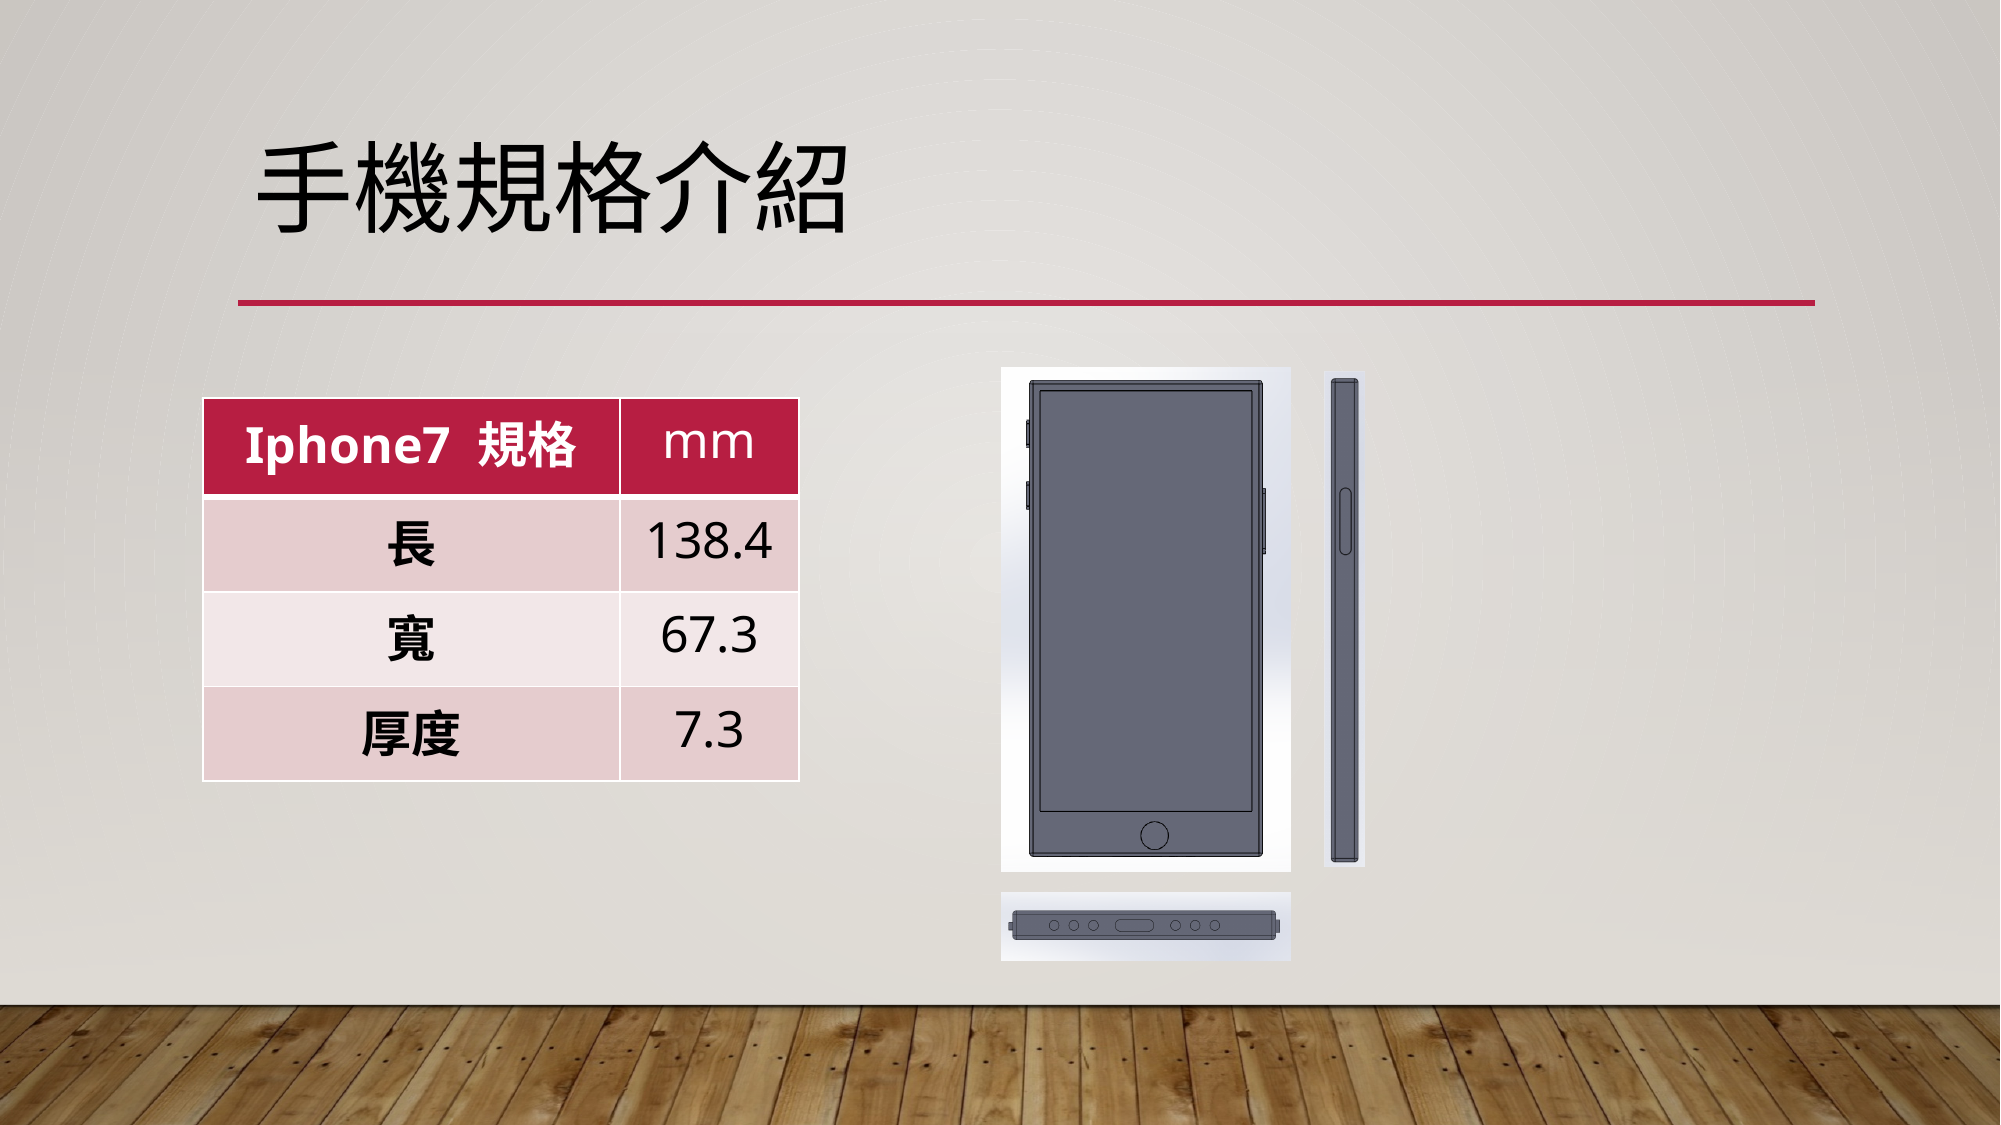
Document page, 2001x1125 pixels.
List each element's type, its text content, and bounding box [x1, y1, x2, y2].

table_cell 厚度 [204, 687, 619, 780]
table_cell 138.4 [621, 500, 798, 591]
table_cell 7.3 [621, 687, 798, 780]
table_header Iphone7 規格 [204, 399, 619, 494]
picture [1001, 892, 1292, 962]
table_cell 寬 [204, 593, 619, 686]
table_cell 長 [204, 500, 619, 591]
table_header mm [621, 399, 798, 494]
table_cell 67.3 [621, 593, 798, 686]
picture [1001, 367, 1592, 872]
picture [0, 1005, 2000, 1125]
title 手機規格介紹 [238, 131, 1814, 305]
